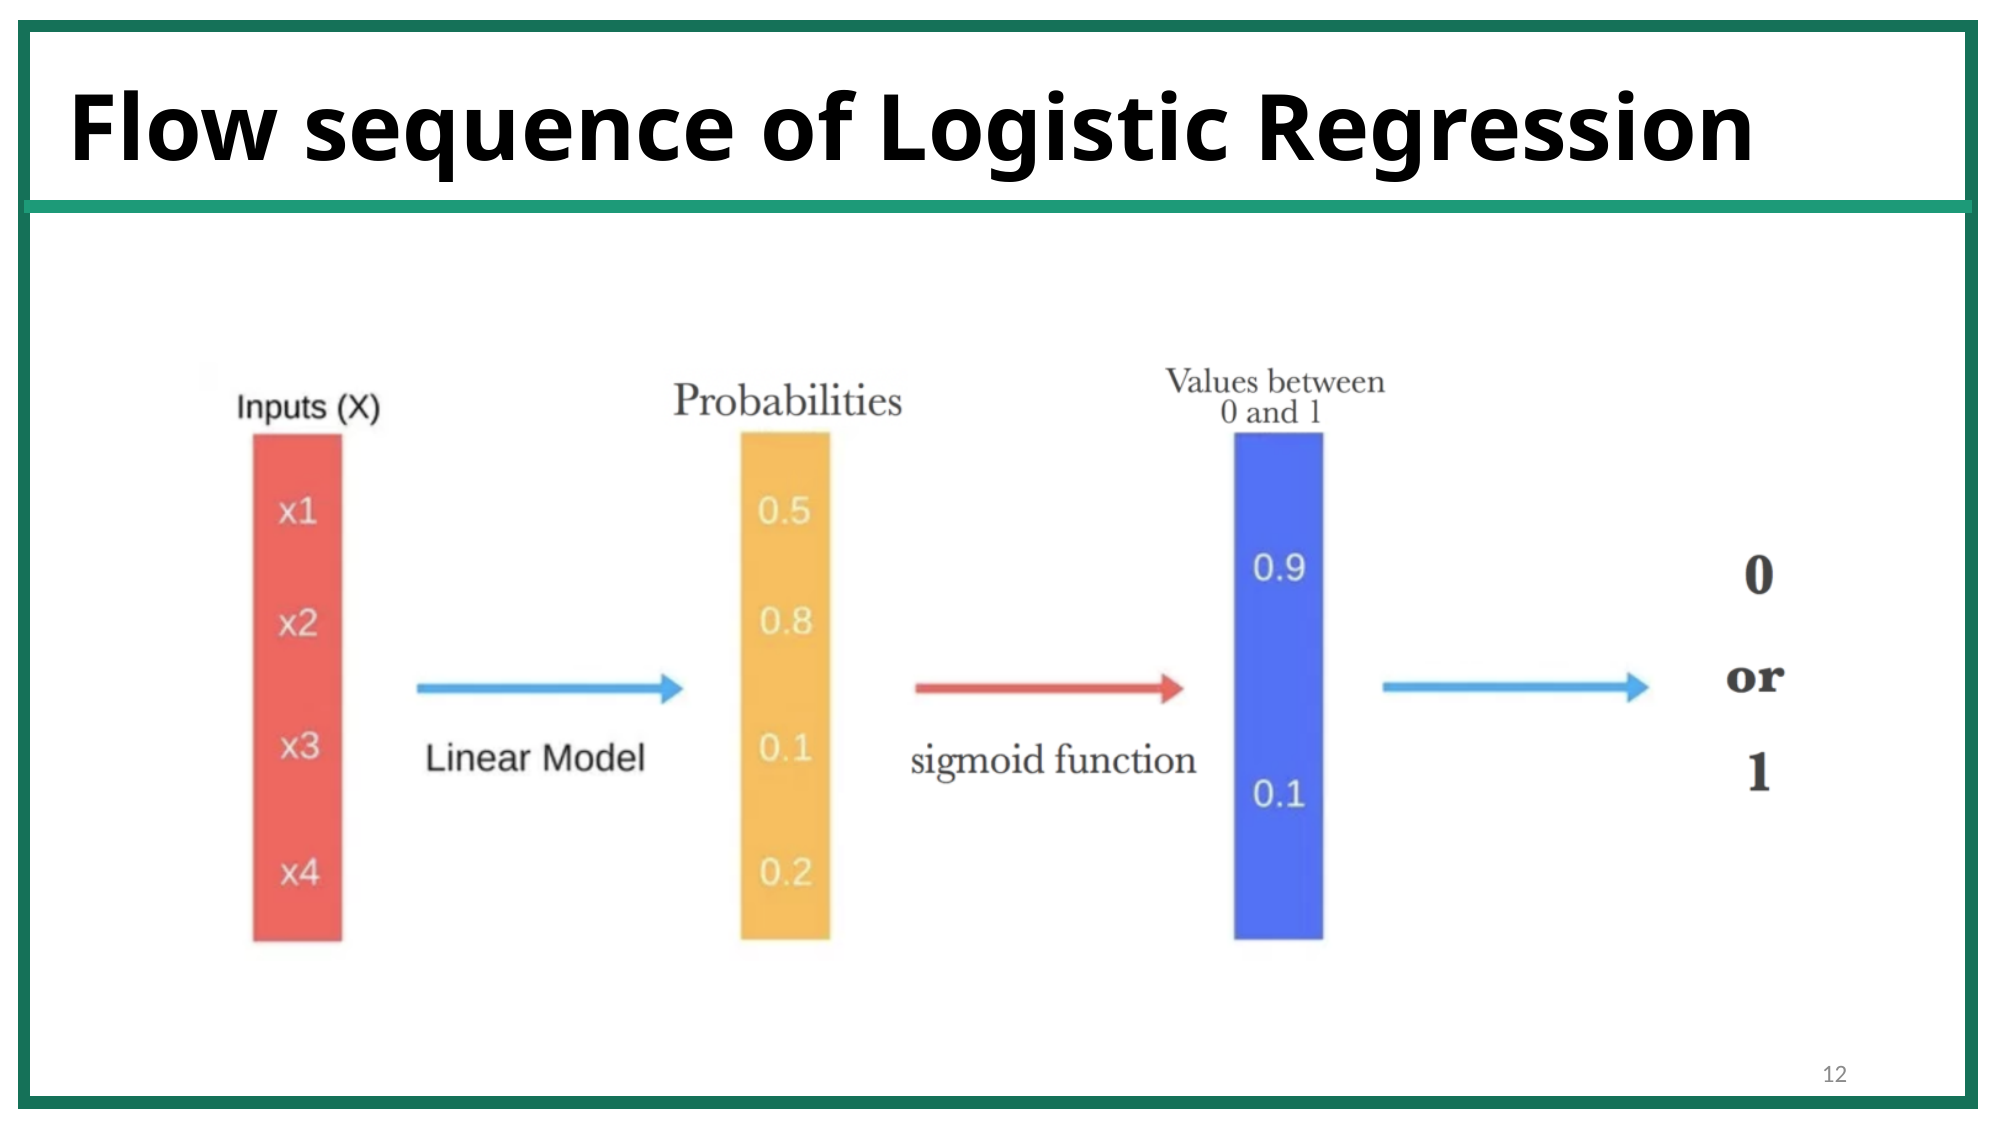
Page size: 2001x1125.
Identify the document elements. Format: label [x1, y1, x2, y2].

list [137, 308, 1863, 1004]
text_box [23, 25, 1973, 1104]
